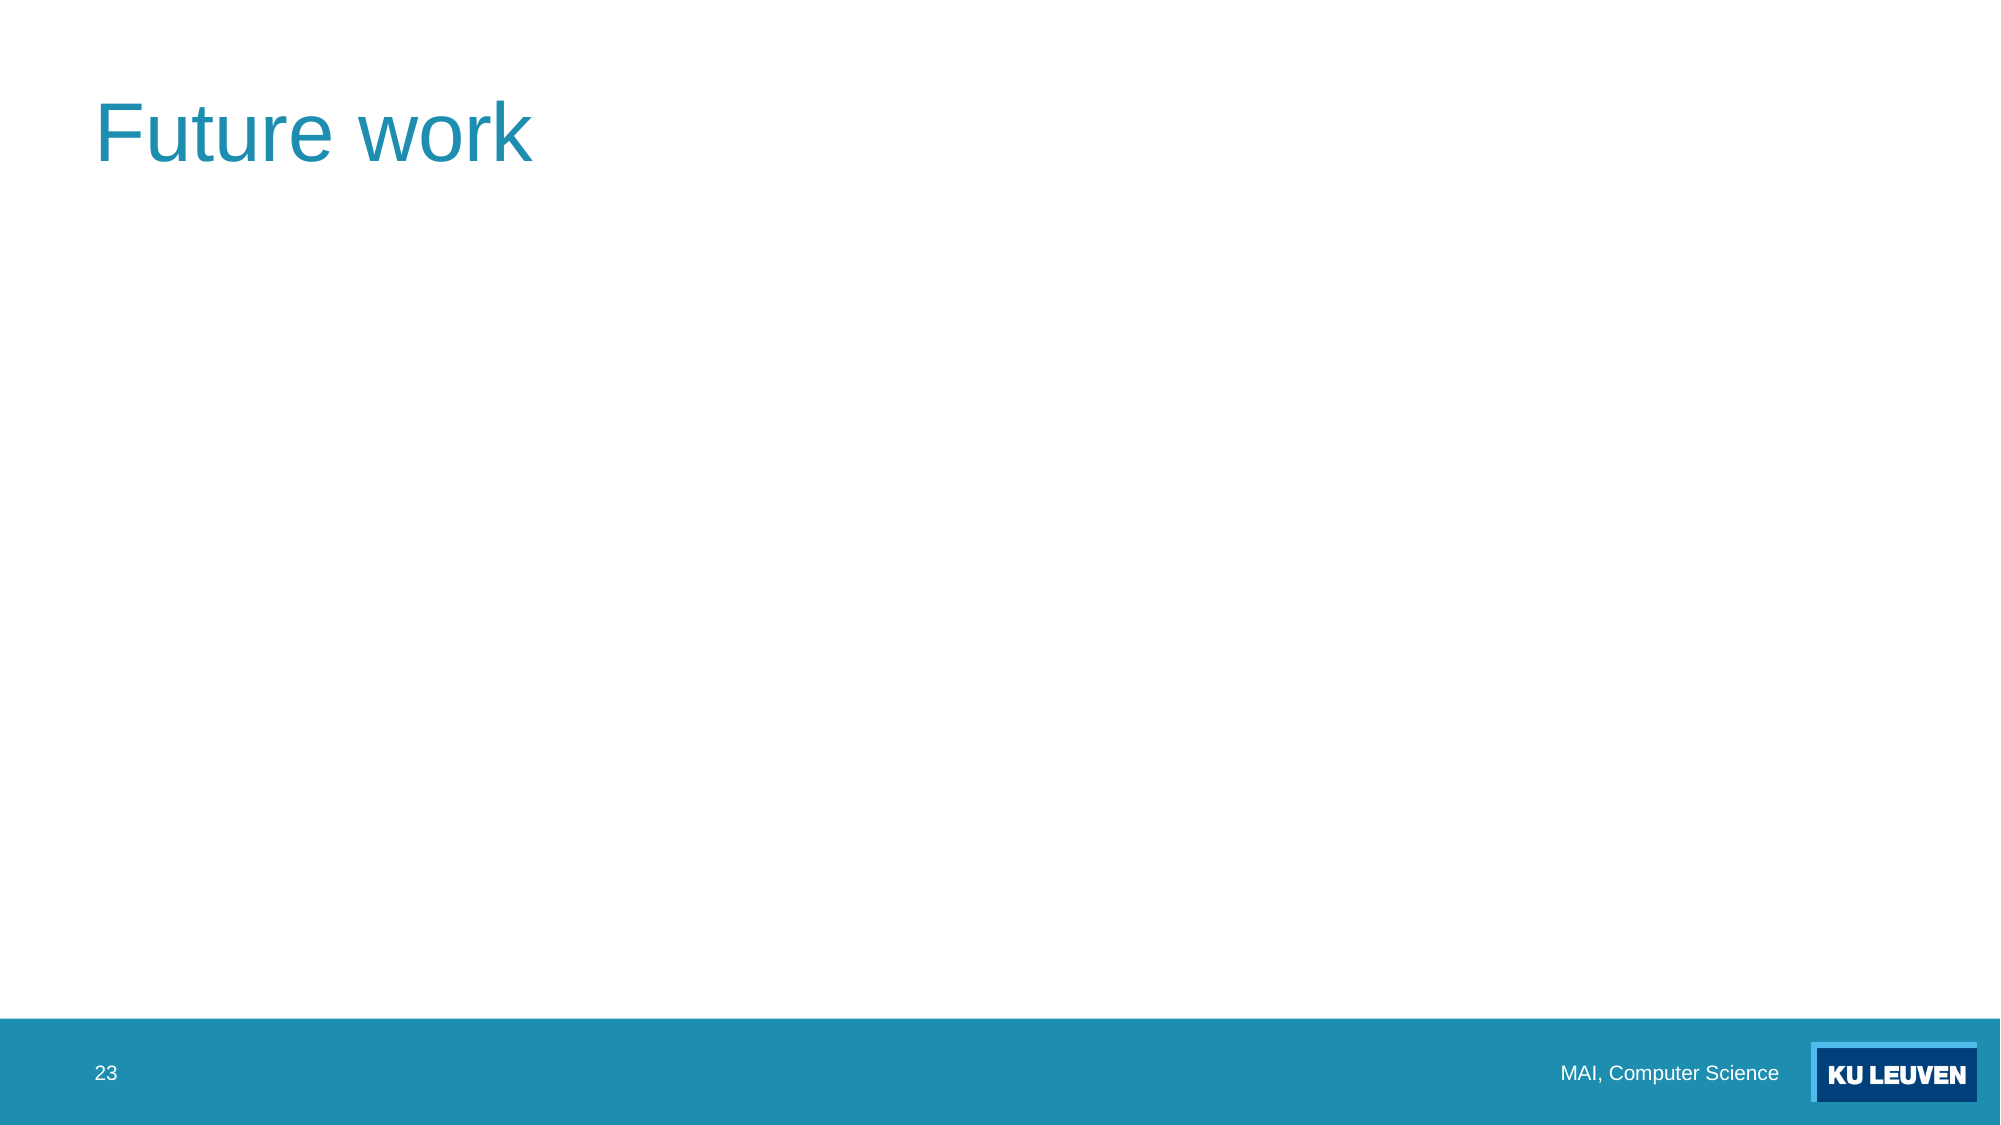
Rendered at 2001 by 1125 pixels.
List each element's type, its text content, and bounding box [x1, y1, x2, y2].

picture [1811, 1042, 1977, 1102]
slide_number 23 [94, 1018, 201, 1125]
footer MAI, Computer Science [989, 1018, 1809, 1125]
title Future work [94, 33, 1906, 223]
